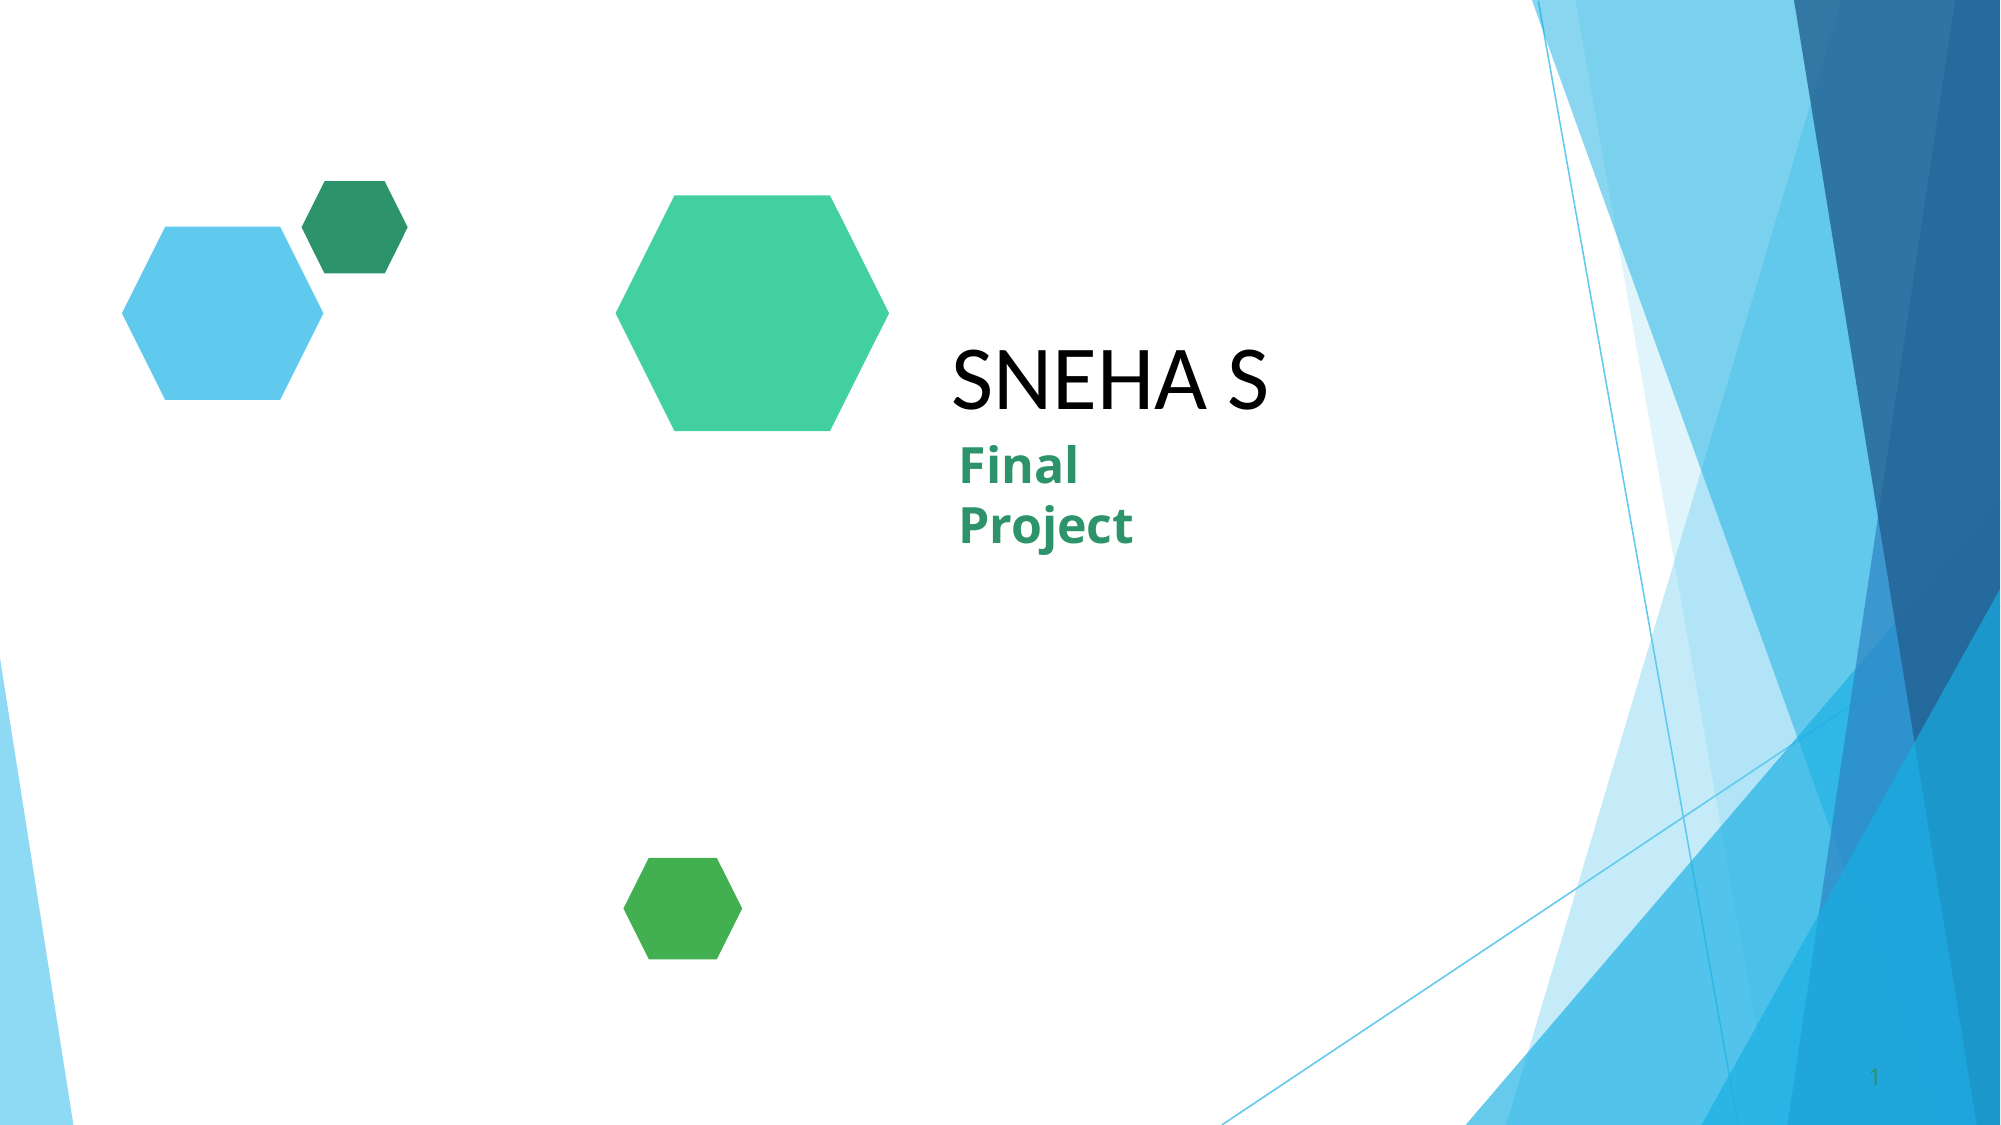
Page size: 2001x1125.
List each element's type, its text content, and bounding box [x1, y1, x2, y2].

text_box SNEHA S [936, 310, 1286, 436]
slide_number 1 [1862, 1061, 1888, 1125]
text_box [615, 195, 890, 432]
text_box [623, 857, 743, 960]
text_box Final Project [956, 436, 1262, 554]
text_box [121, 180, 408, 401]
